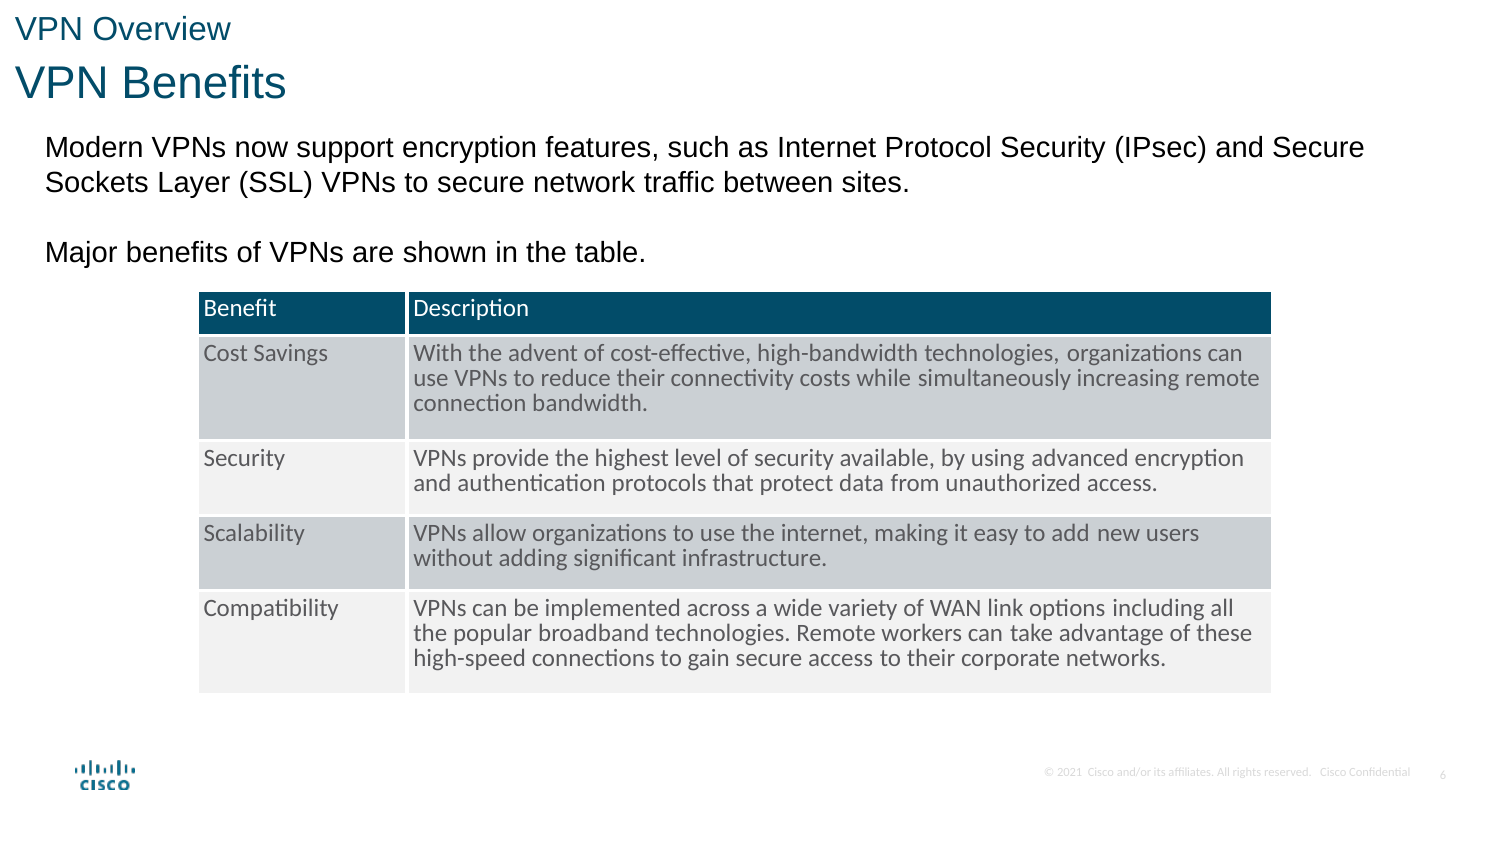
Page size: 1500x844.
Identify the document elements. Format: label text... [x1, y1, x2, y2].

table_header Description [409, 292, 1271, 334]
table_cell VPNs provide the highest level of security available, by using advanced encryption and authentication protocols that protect data from unauthorized access. [409, 442, 1271, 514]
slide_number <number> [1425, 759, 1500, 797]
table_cell Compatibility [199, 592, 405, 693]
text_box Modern VPNs now support encryption features, such as Internet Protocol Security (IPsec) and Secure Sockets Layer (SSL) VPNs to secure network traffic between sites. Major benefits of VPNs are shown in the table. [30, 120, 1441, 276]
picture [75, 759, 135, 790]
list VPN Overview [0, 0, 1500, 45]
table_cell Security [199, 442, 405, 514]
table_cell VPNs allow organizations to use the internet, making it easy to add new users without adding significant infrastructure. [409, 517, 1271, 589]
table_cell Cost Savings [199, 337, 405, 439]
table_header Benefit [199, 292, 405, 334]
table_cell With the advent of cost-effective, high-bandwidth technologies, organizations can use VPNs to reduce their connectivity costs while simultaneously increasing remote connection bandwidth. [409, 337, 1271, 439]
table_cell VPNs can be implemented across a wide variety of WAN link options including all the popular broadband technologies. Remote workers can take advantage of these high-speed connections to gain secure access to their corporate networks. [409, 592, 1271, 693]
list VPN Benefits [0, 45, 1500, 195]
table_cell Scalability [199, 517, 405, 589]
